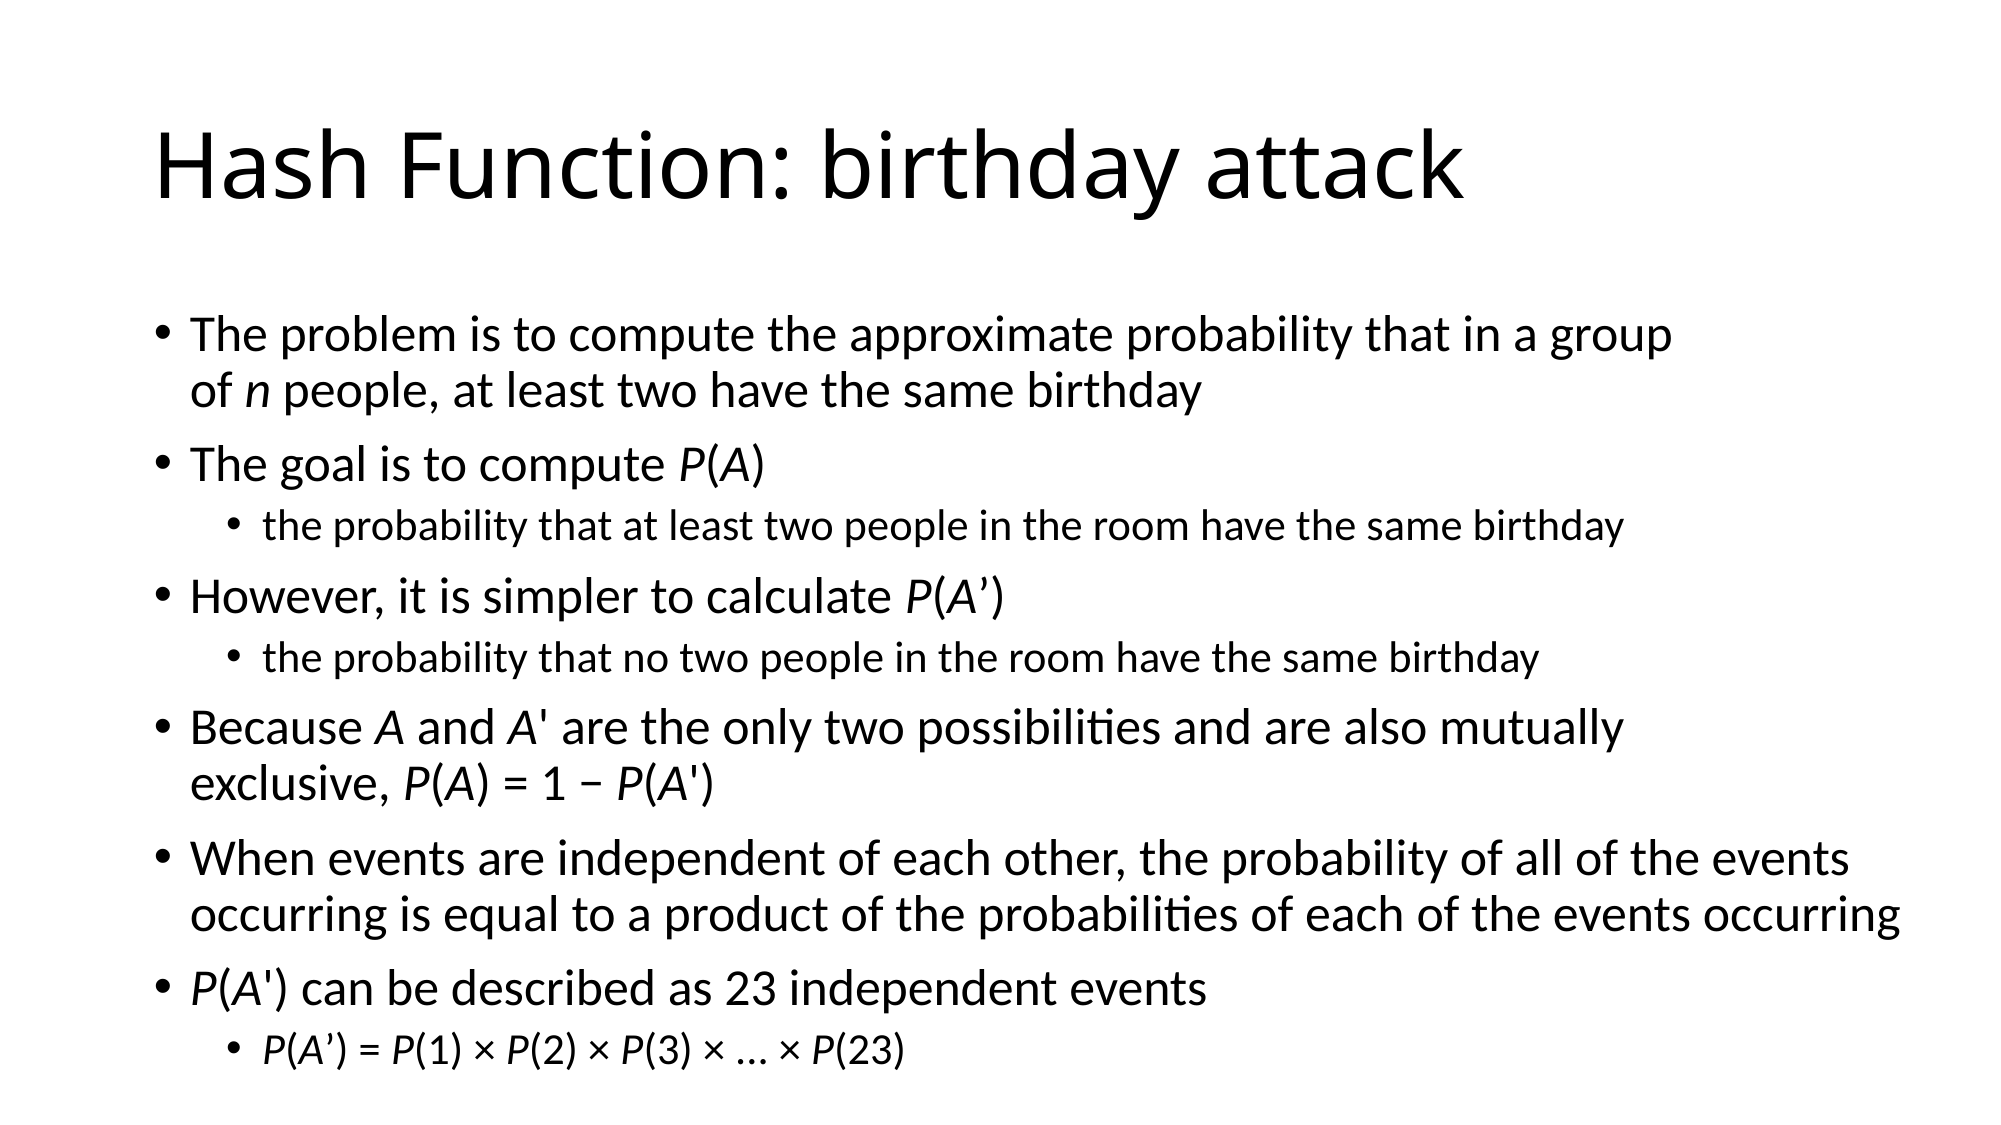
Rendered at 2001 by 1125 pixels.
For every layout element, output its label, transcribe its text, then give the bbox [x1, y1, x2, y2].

list The problem is to compute the approximate probability that in a group of n people, at least two have the same birthday The goal is to compute P(A) the probability that at least two people in the room have the same birthday However, it is simpler to calculate P(A’) the probability that no two people in the room have the same birthday Because A and A' are the only two possibilities and are also mutually exclusive, P(A) = 1 − P(A') When events are independent of each other, the probability of all of the events occurring is equal to a product of the probabilities of each of the events occurring P(A') can be described as 23 independent events P(A’) = P(1) × P(2) × P(3) × ... × P(23) [138, 299, 1934, 1114]
title Hash Function: birthday attack [137, 59, 1863, 278]
